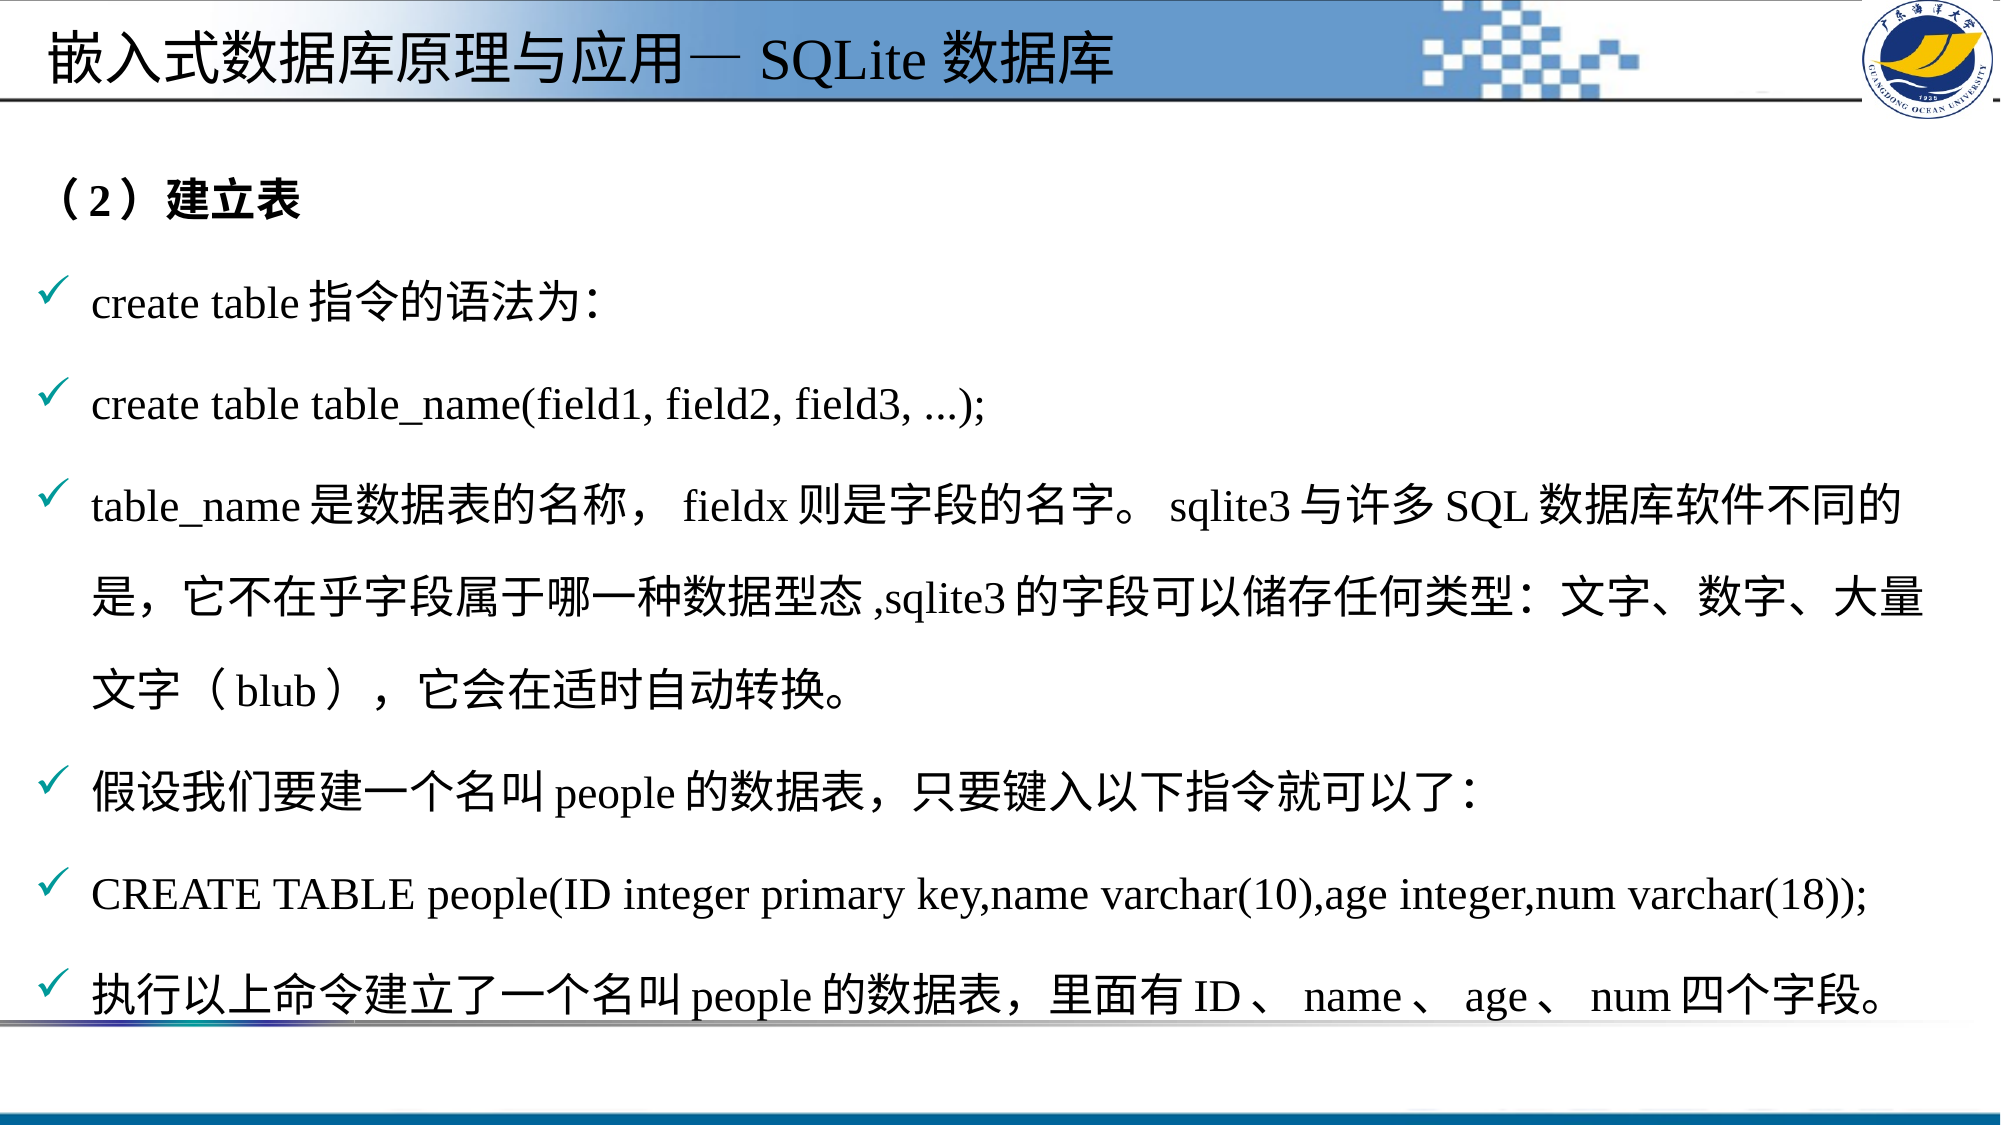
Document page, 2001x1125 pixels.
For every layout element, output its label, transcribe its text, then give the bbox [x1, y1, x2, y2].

text_box 嵌入式数据库原理与应用—SQLite数据库 [31, 13, 1343, 99]
title [7, 4, 1808, 99]
list （2）建立表 create table指令的语法为： create table table_name(field1, field2, field3, ...); table_name是数据表的名称，fieldx则是字段的名字。sqlite3与许多SQL数据库软件不同的是，它不在乎字段属于哪一种数据型态,sqlite3的字段可以储存任何类型：文字、数字、大量文字（blub），它会在适时自动转换。 假设我们要建一个名叫people的数据表，只要键入以下指令就可以了： CREATE TABLE people(ID integer primary key,name varchar(10),age integer,num varchar(18)); 执行以上命令建立了一个名叫people的数据表，里面有ID、name、age、num四个字段。 [19, 125, 1957, 1047]
picture [0, 0, 2001, 1115]
